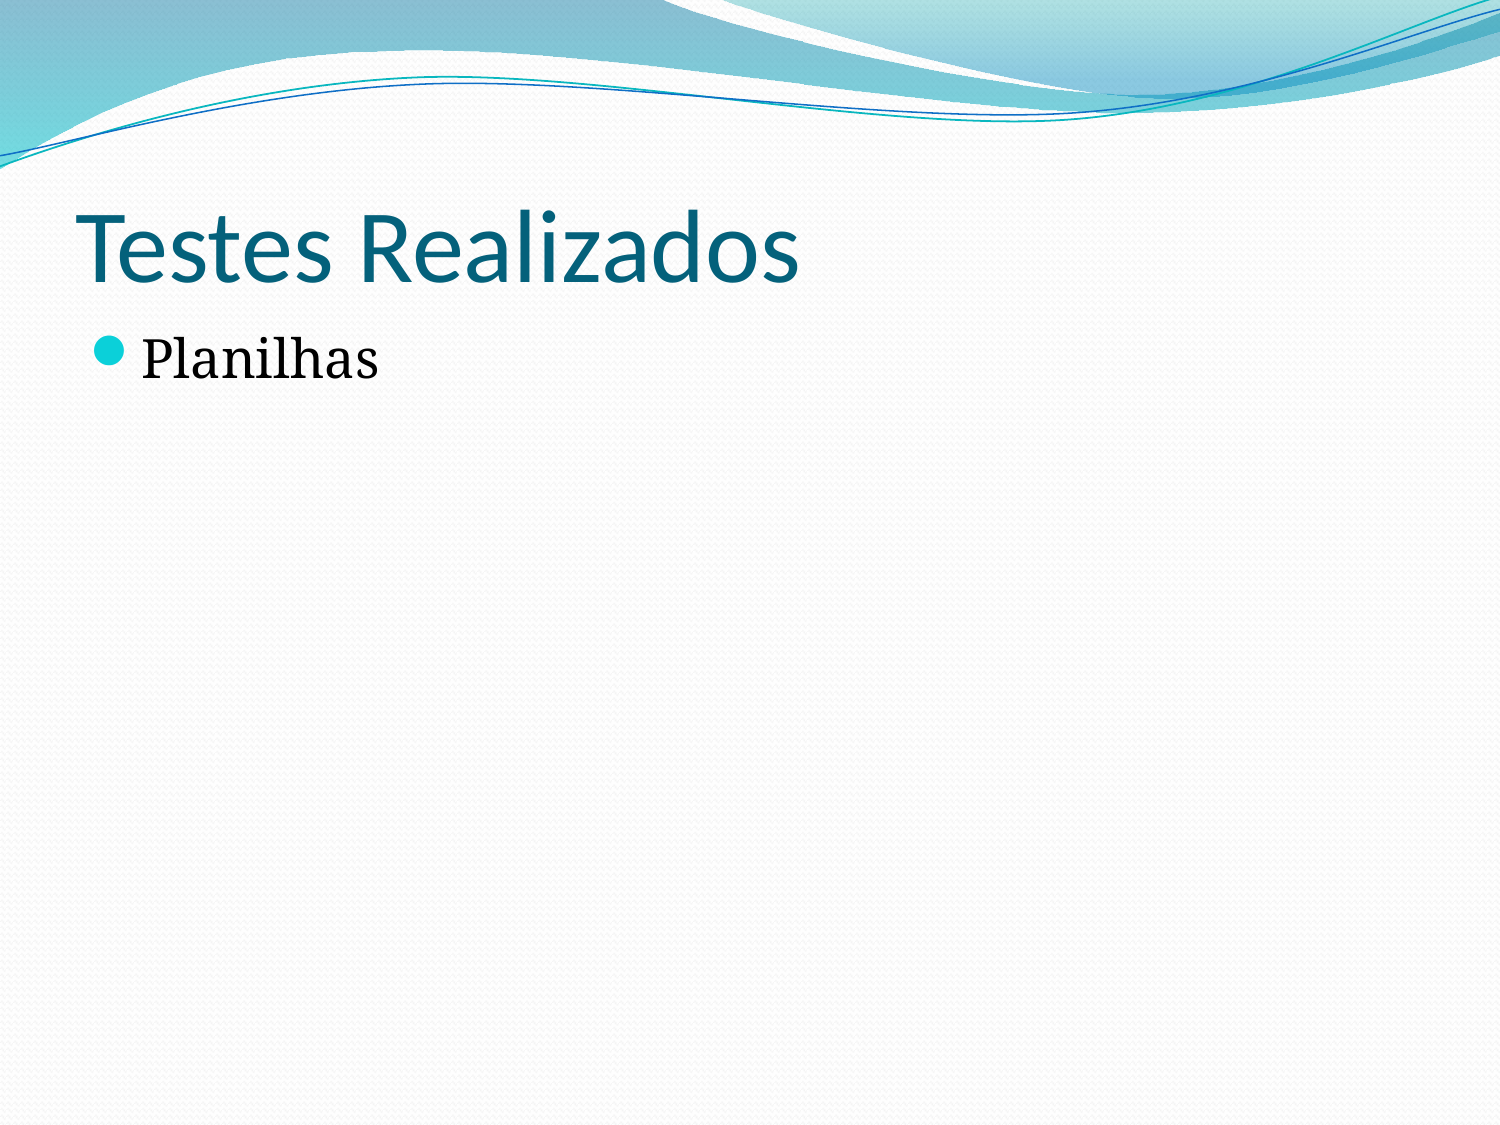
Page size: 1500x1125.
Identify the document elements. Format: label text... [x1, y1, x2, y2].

title Testes Realizados [75, 115, 1425, 303]
list Planilhas [75, 317, 1425, 1038]
